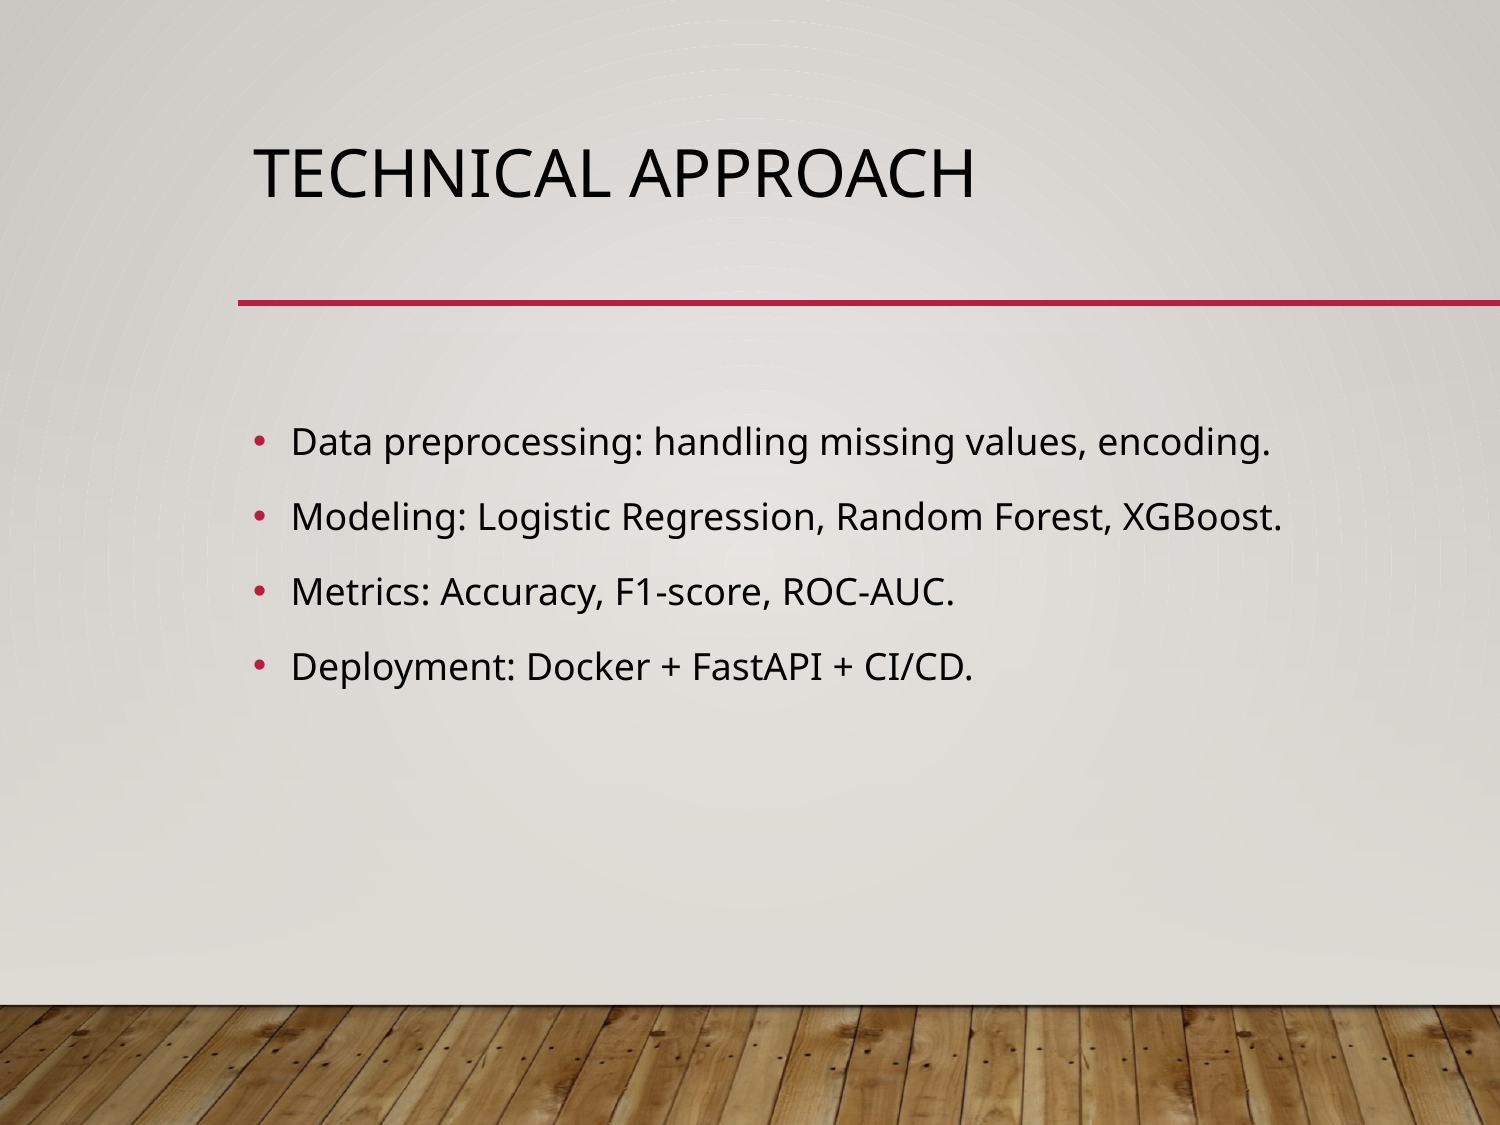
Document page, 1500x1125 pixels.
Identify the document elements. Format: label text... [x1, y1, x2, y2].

picture [0, 1005, 1500, 1125]
list Data preprocessing: handling missing values, encoding. Modeling: Logistic Regression, Random Forest, XGBoost. Metrics: Accuracy, F1-score, ROC-AUC. Deployment: Docker + FastAPI + CI/CD. [238, 330, 1500, 897]
title Technical Approach [238, 131, 1500, 305]
